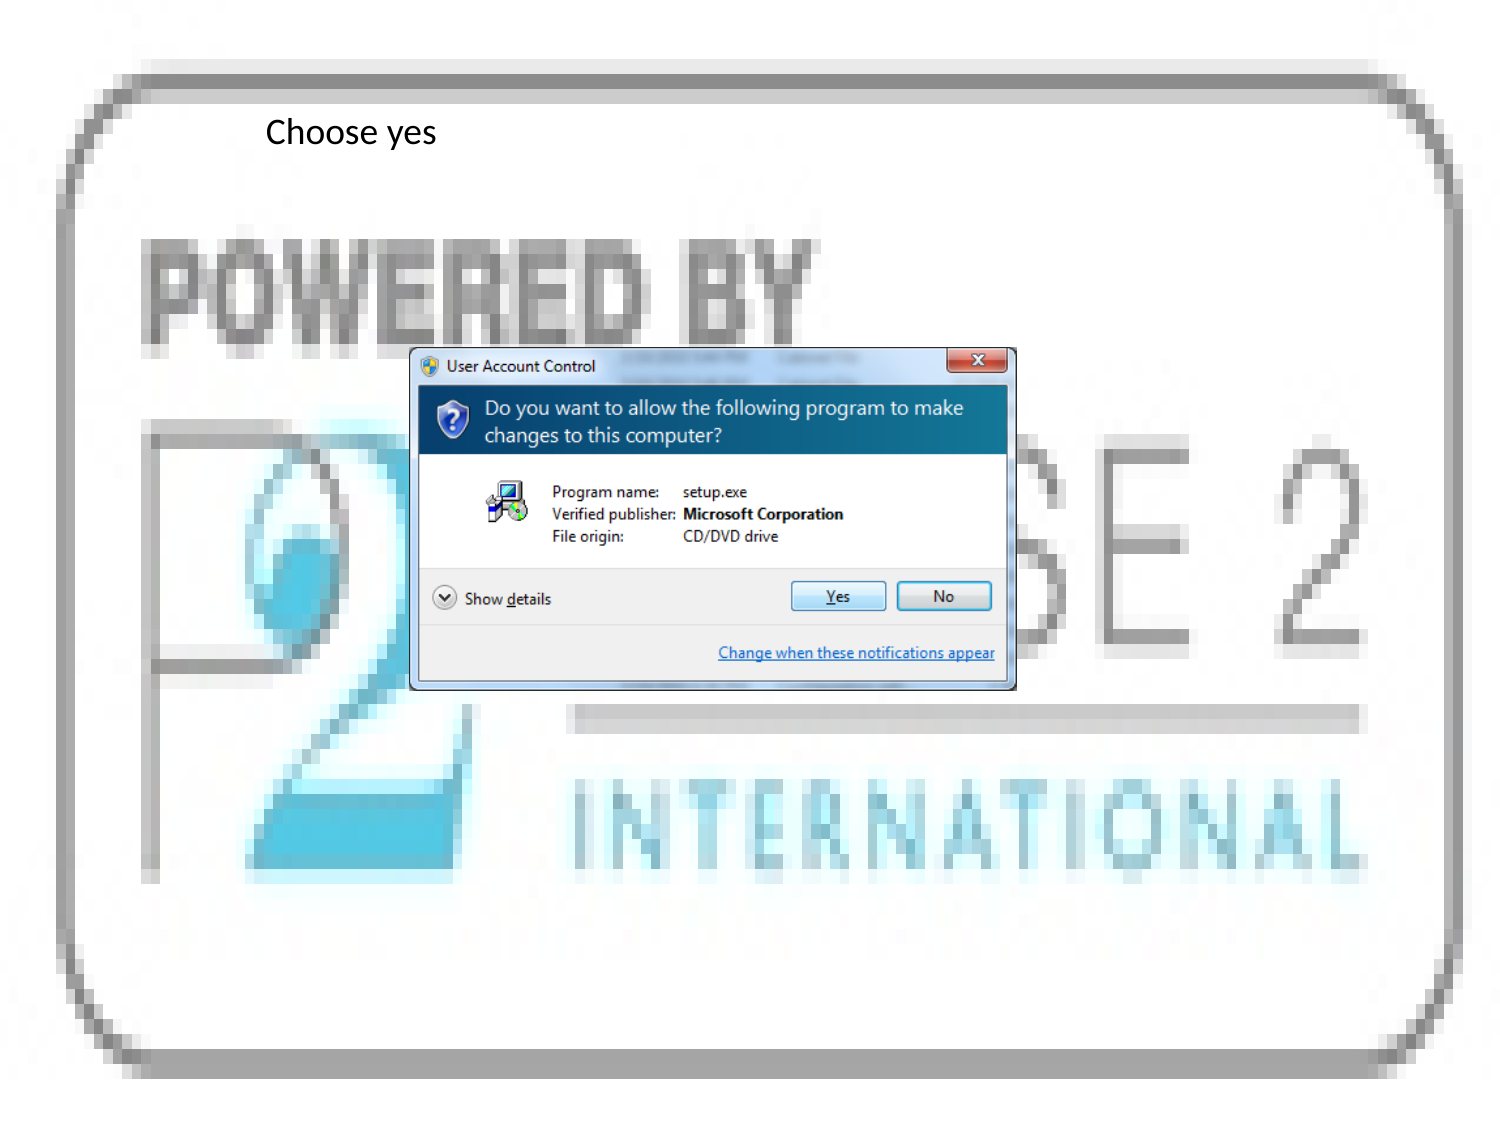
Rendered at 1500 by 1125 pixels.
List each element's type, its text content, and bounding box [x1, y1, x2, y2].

picture [408, 347, 1018, 692]
text_box Choose yes [250, 99, 452, 160]
